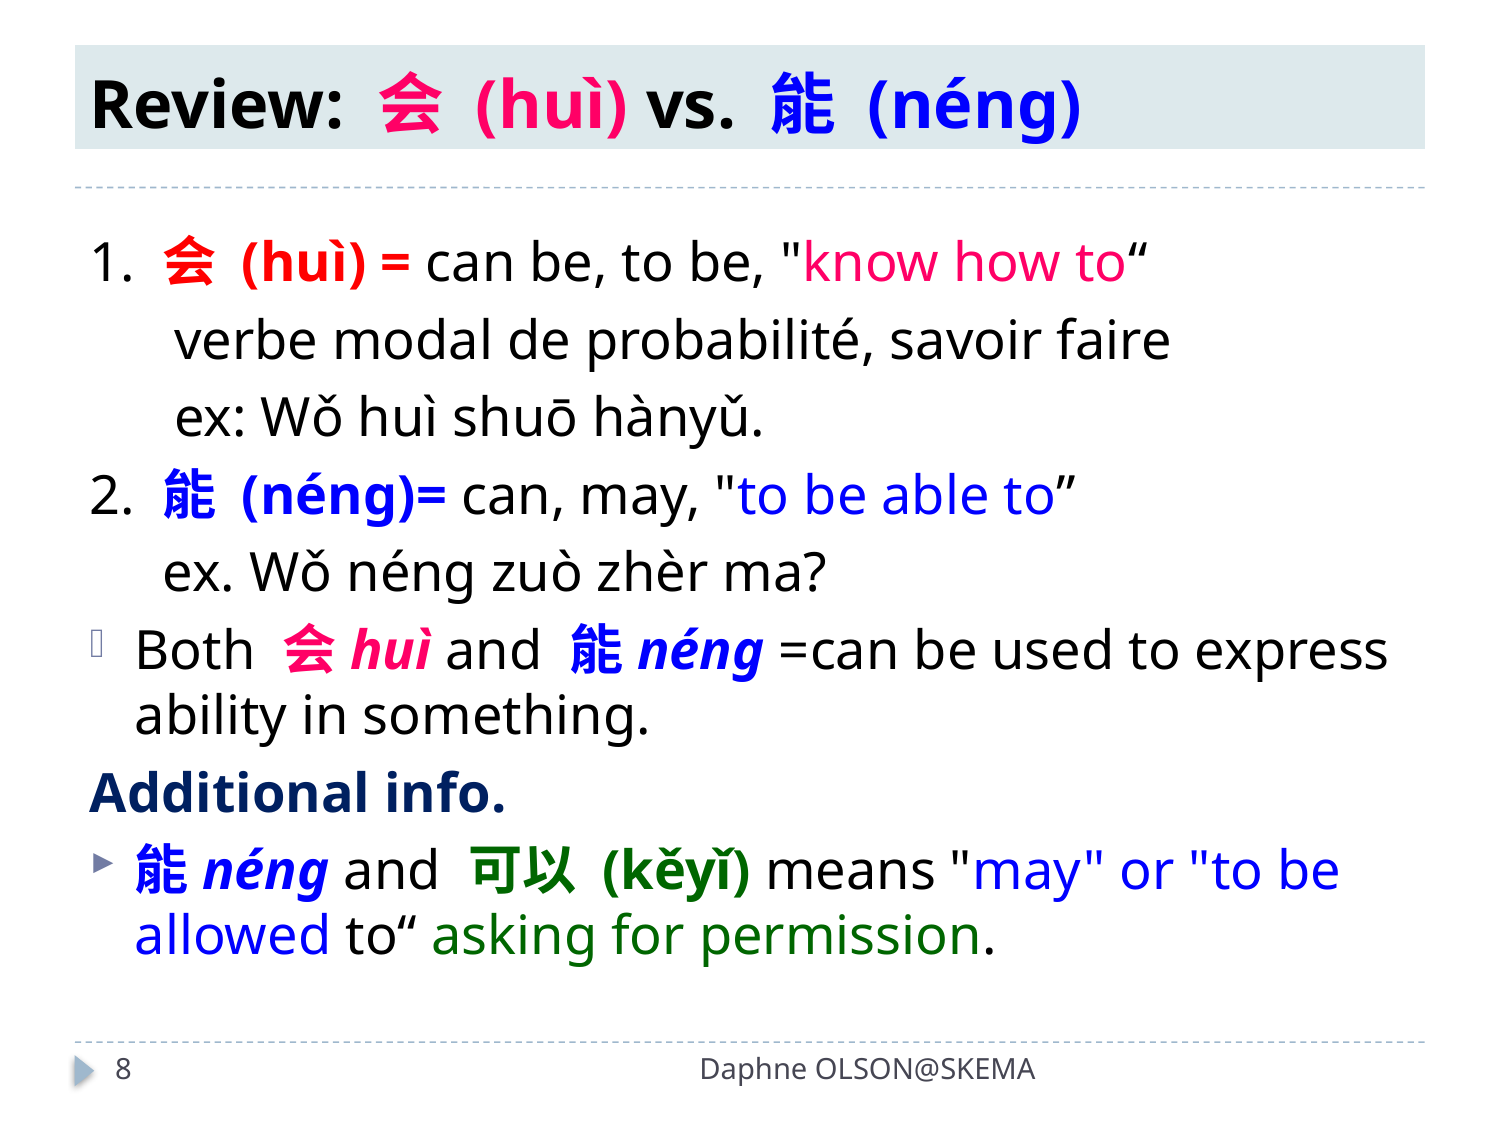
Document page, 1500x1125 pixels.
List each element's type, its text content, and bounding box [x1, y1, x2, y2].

title Review: 会 (huì) vs. 能 (néng) [75, 45, 1425, 149]
slide_number 8 [100, 1047, 426, 1103]
footer Daphne OLSON@SKEMA [475, 1047, 1051, 1103]
list 1. 会 (huì) = can be, to be, "know how to“ verbe modal de probabilité, savoir faire ex: Wǒ huì shuō hànyǔ. 2. 能 (néng)= can, may, "to be able to” ex. Wǒ néng zuò zhèr ma? Both 会huì and 能néng =can be used to express ability in something. Additional info. 能néng and 可以 (kěyǐ) means "may" or "to be allowed to“ asking for permission. [75, 219, 1425, 1047]
